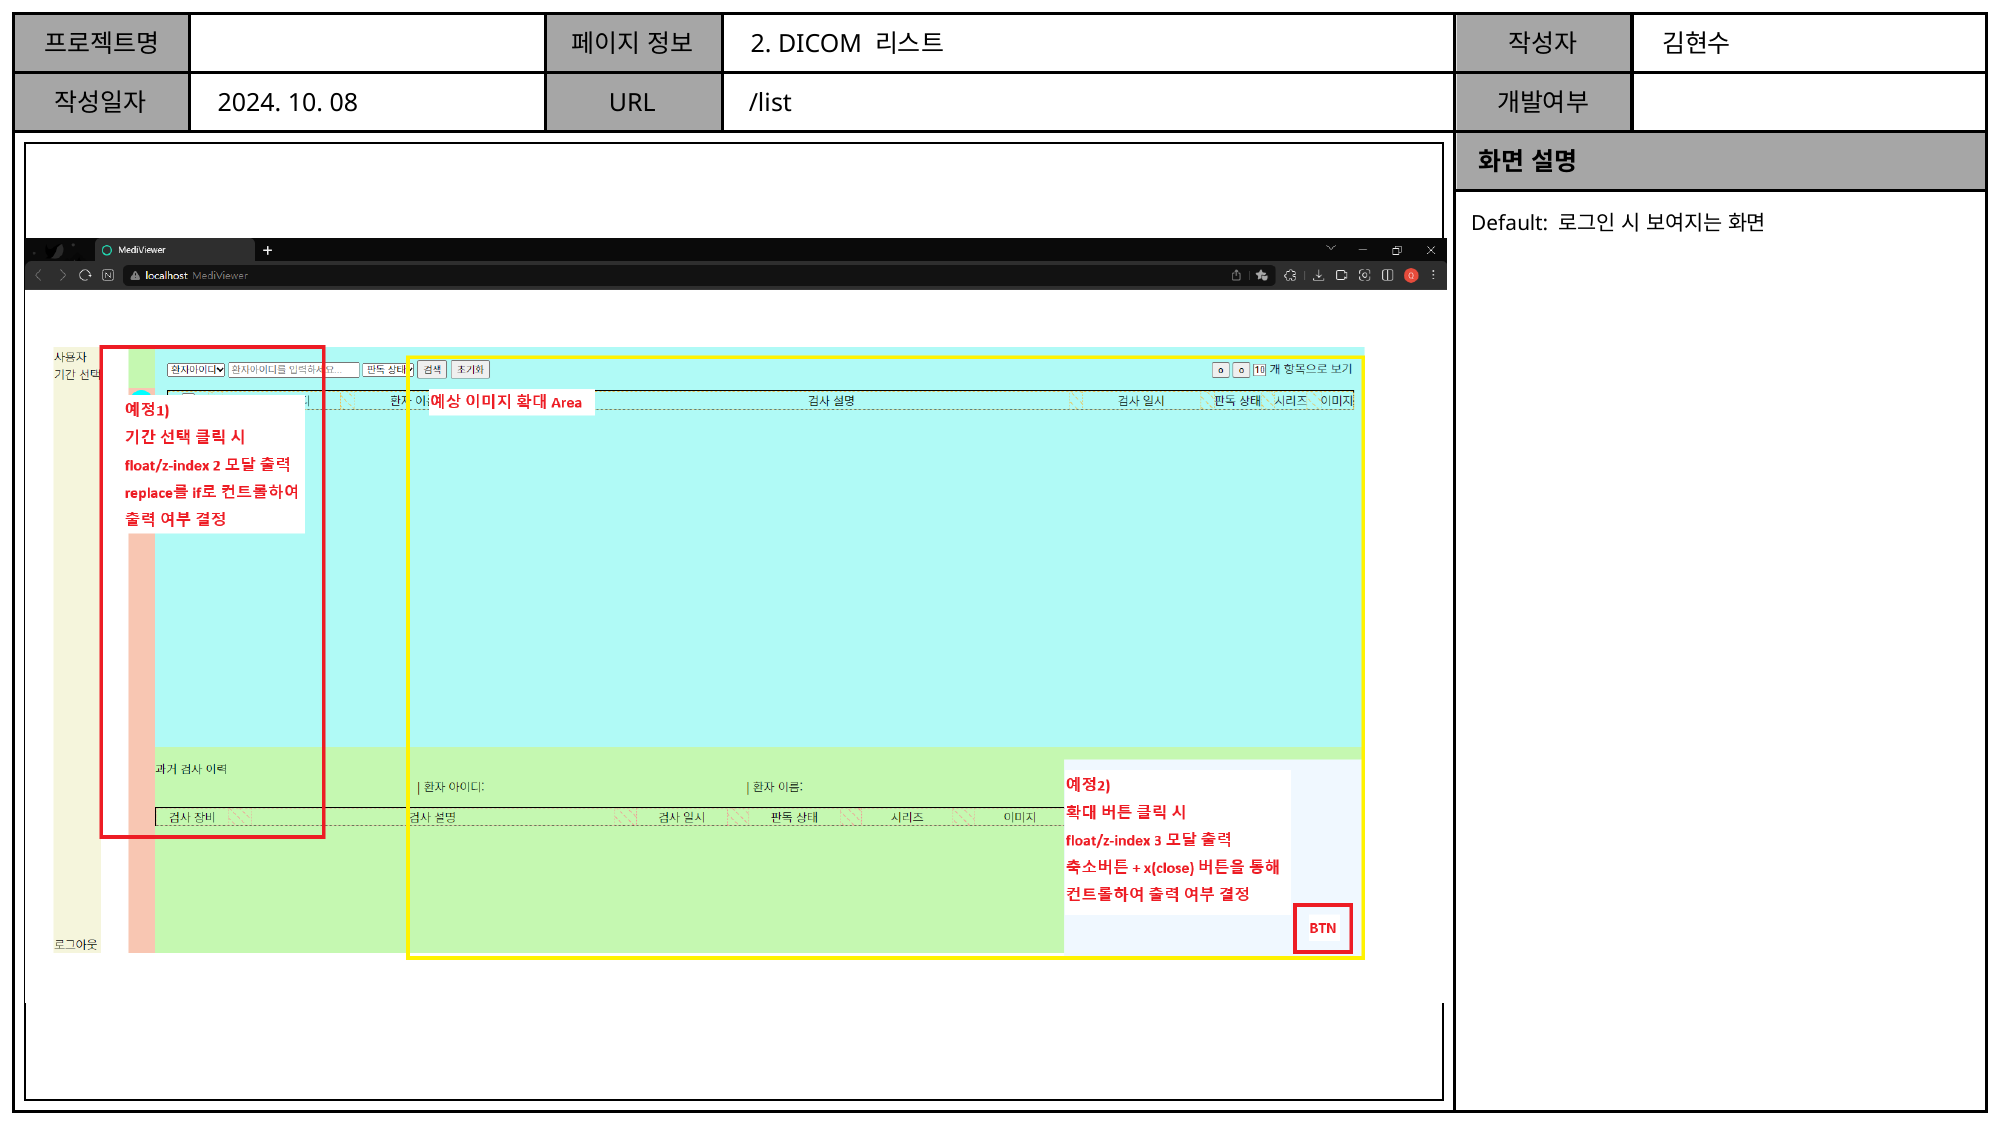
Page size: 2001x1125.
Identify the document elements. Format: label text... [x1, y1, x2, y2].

text_box [24, 1004, 1444, 1101]
text_box /list [733, 79, 807, 124]
text_box 2024. 10. 08 [202, 79, 374, 124]
text_box Default: 로그인 시 보여지는 화면 [1456, 202, 1989, 293]
text_box 2. DICOM 리스트 [735, 20, 959, 65]
text_box [24, 142, 1444, 238]
picture [24, 238, 1447, 1004]
text_box 김현수 [1647, 20, 1746, 65]
